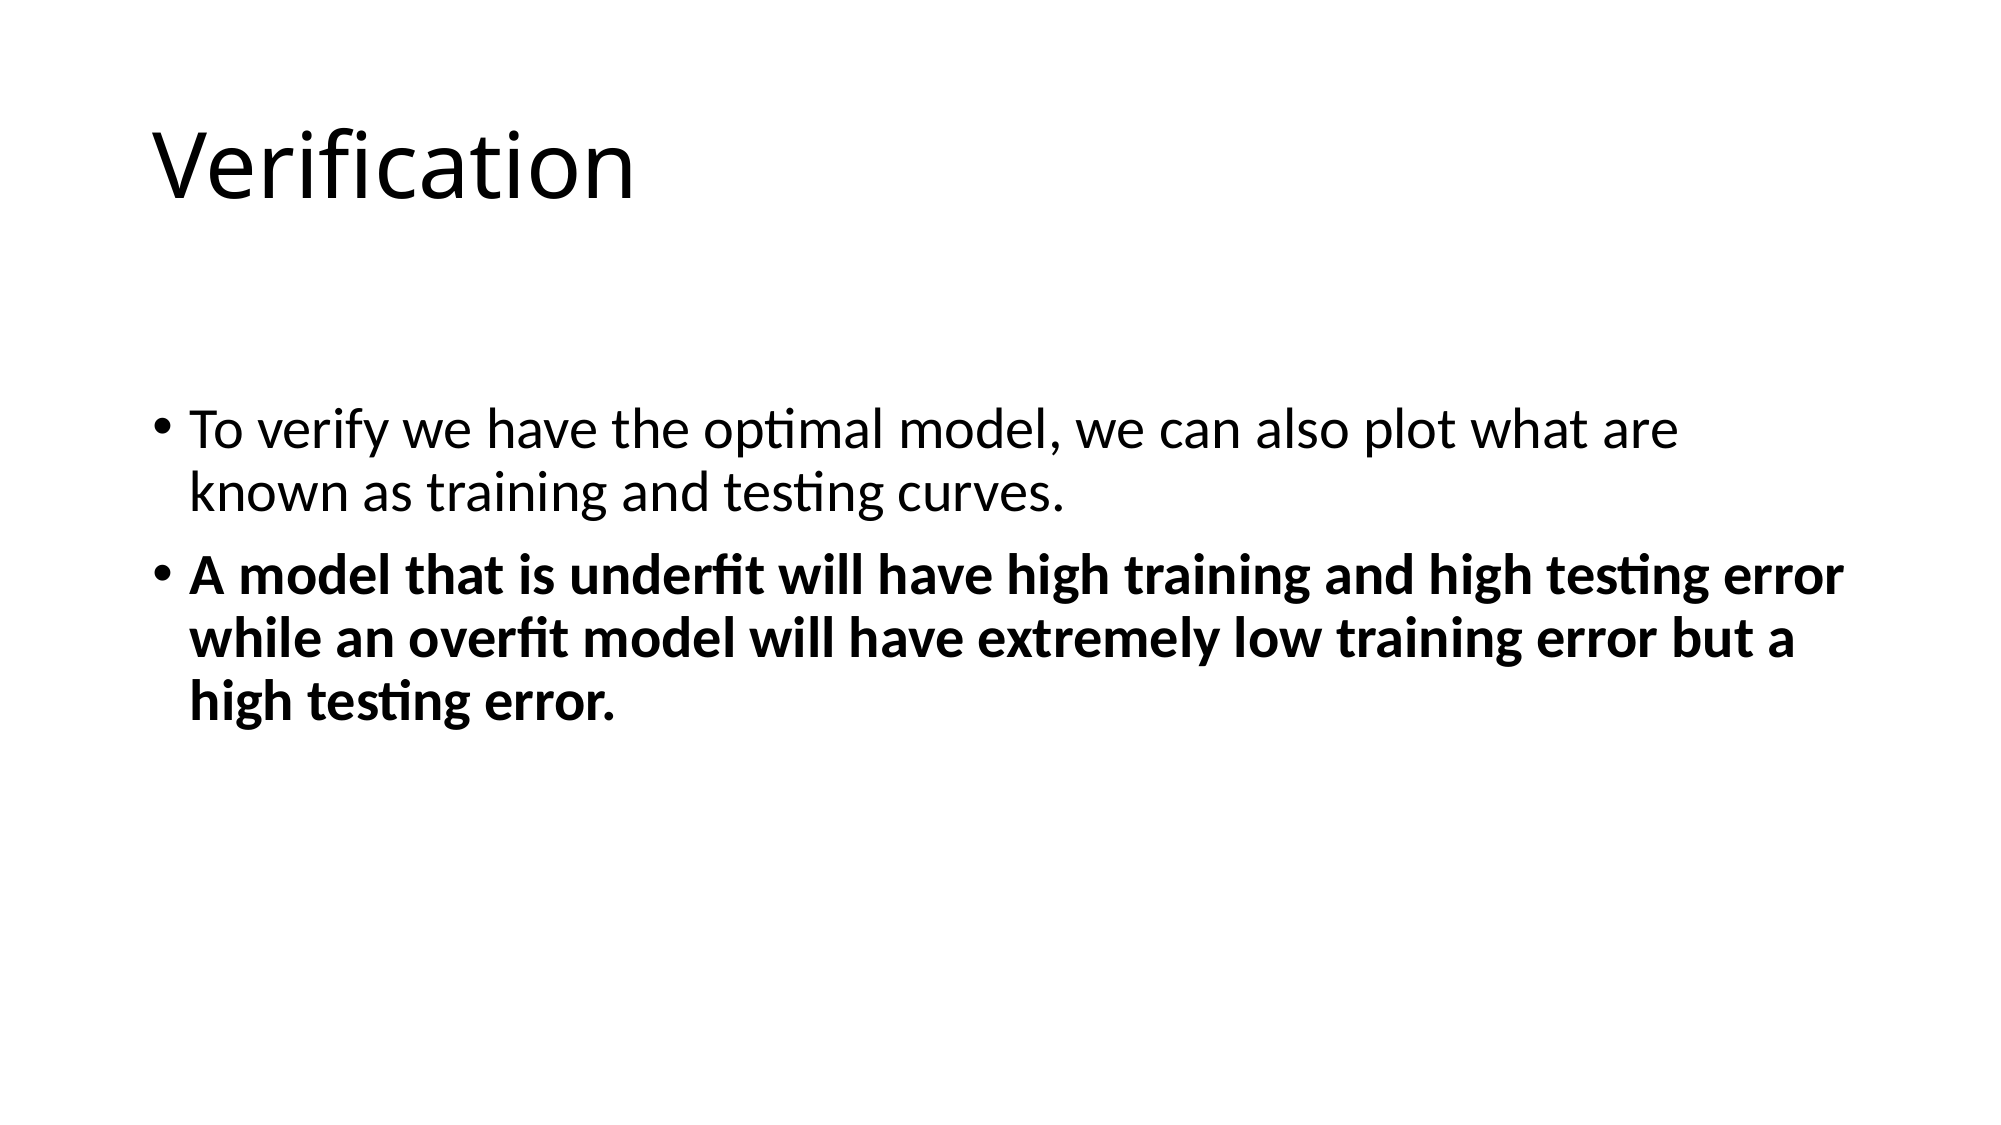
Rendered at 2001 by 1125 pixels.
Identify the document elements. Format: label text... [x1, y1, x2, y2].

title Verification [137, 59, 1863, 278]
list To verify we have the optimal model, we can also plot what are known as training and testing curves. A model that is underfit will have high training and high testing error while an overfit model will have extremely low training error but a high testing error. [137, 299, 1863, 1014]
